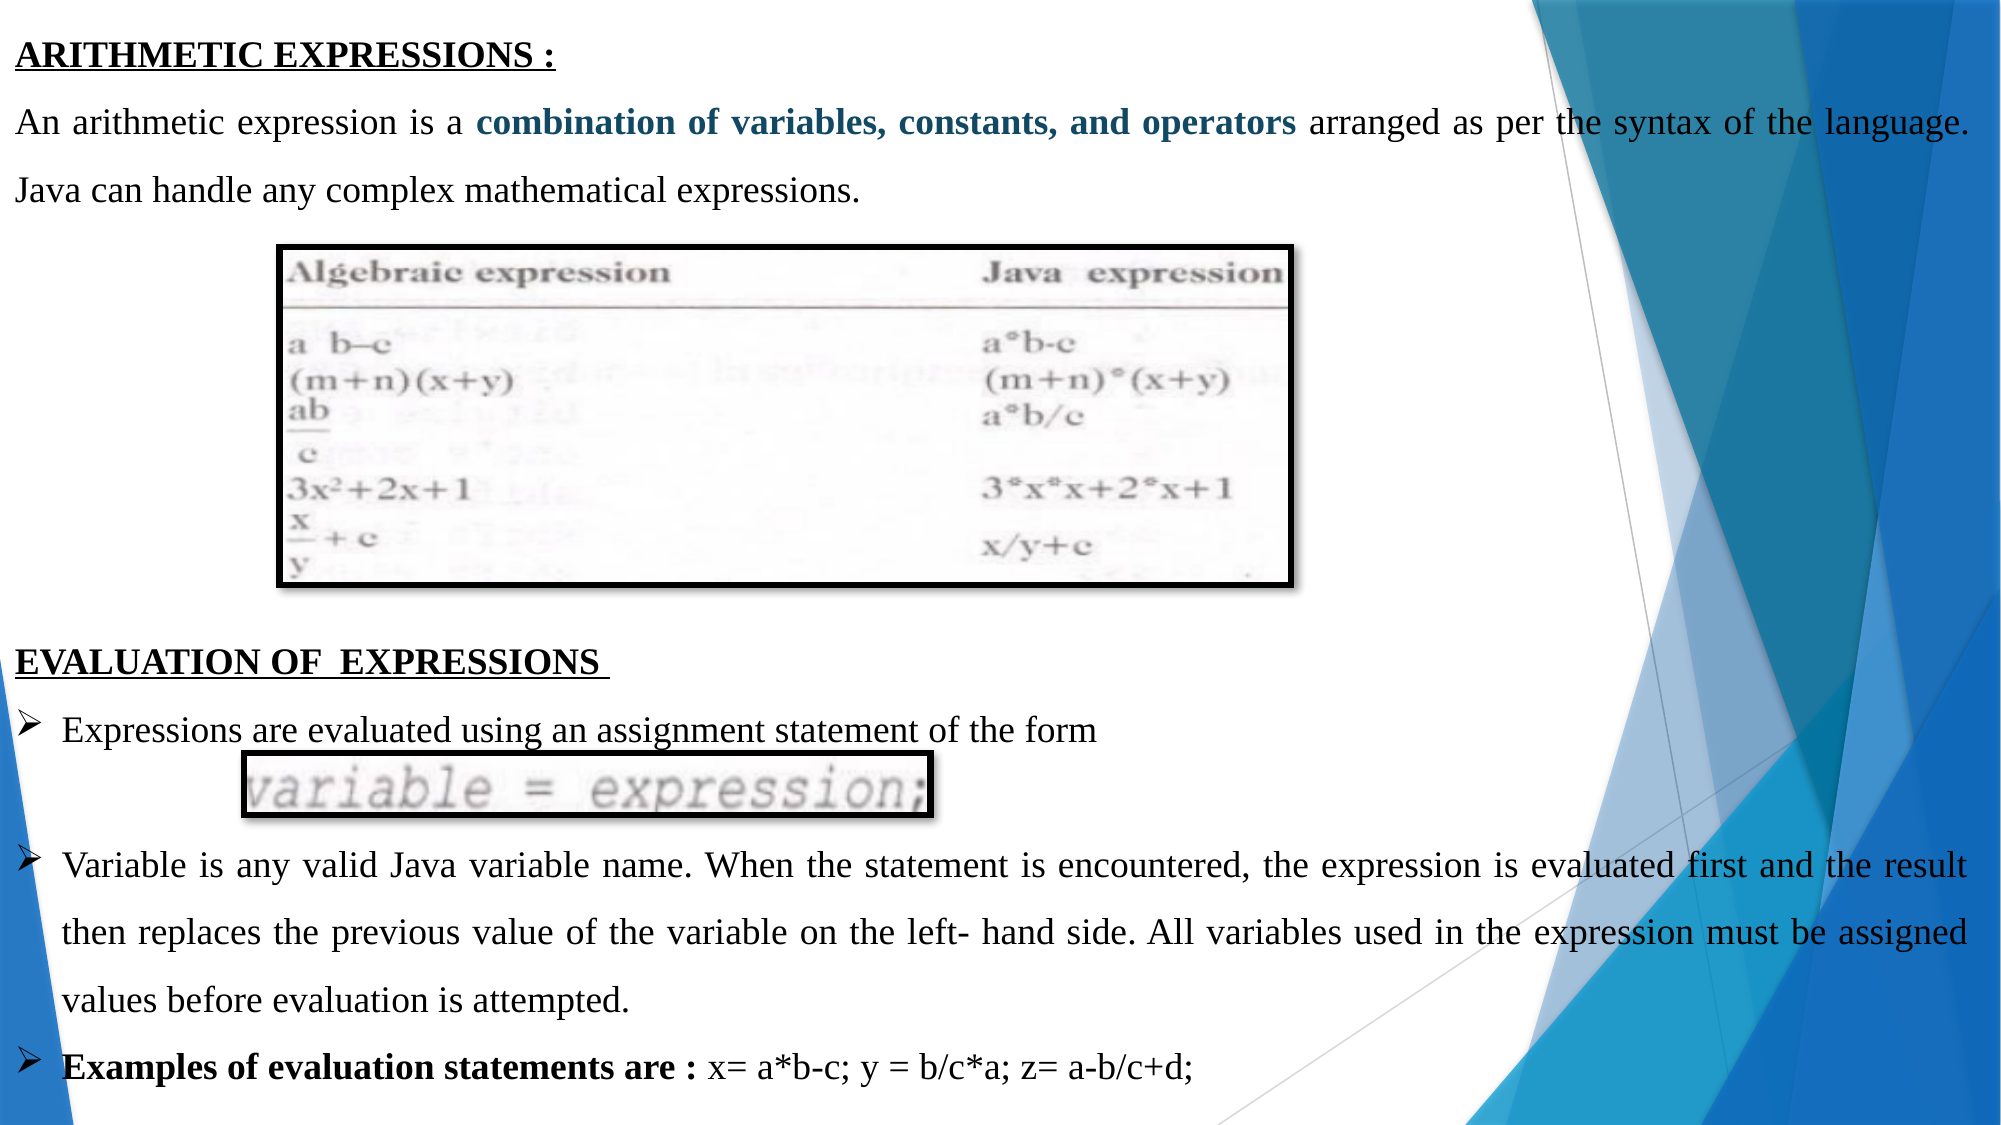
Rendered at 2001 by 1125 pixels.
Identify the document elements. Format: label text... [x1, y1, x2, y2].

text_box ARITHMETIC EXPRESSIONS : An arithmetic expression is a combination of variables, constants, and operators arranged as per the syntax of the language. Java can handle any complex mathematical expressions. EVALUATION OF EXPRESSIONS Expressions are evaluated using an assignment statement of the form Variable is any valid Java variable name. When the statement is encountered, the expression is evaluated first and the result then replaces the previous value of the variable on the left- hand side. All variables used in the expression must be assigned values before evaluation is attempted. Examples of evaluation statements are : x= a*b-c; y = b/c*a; z= a-b/c+d; [0, 0, 1986, 1095]
picture [281, 249, 1289, 583]
picture [246, 755, 928, 813]
